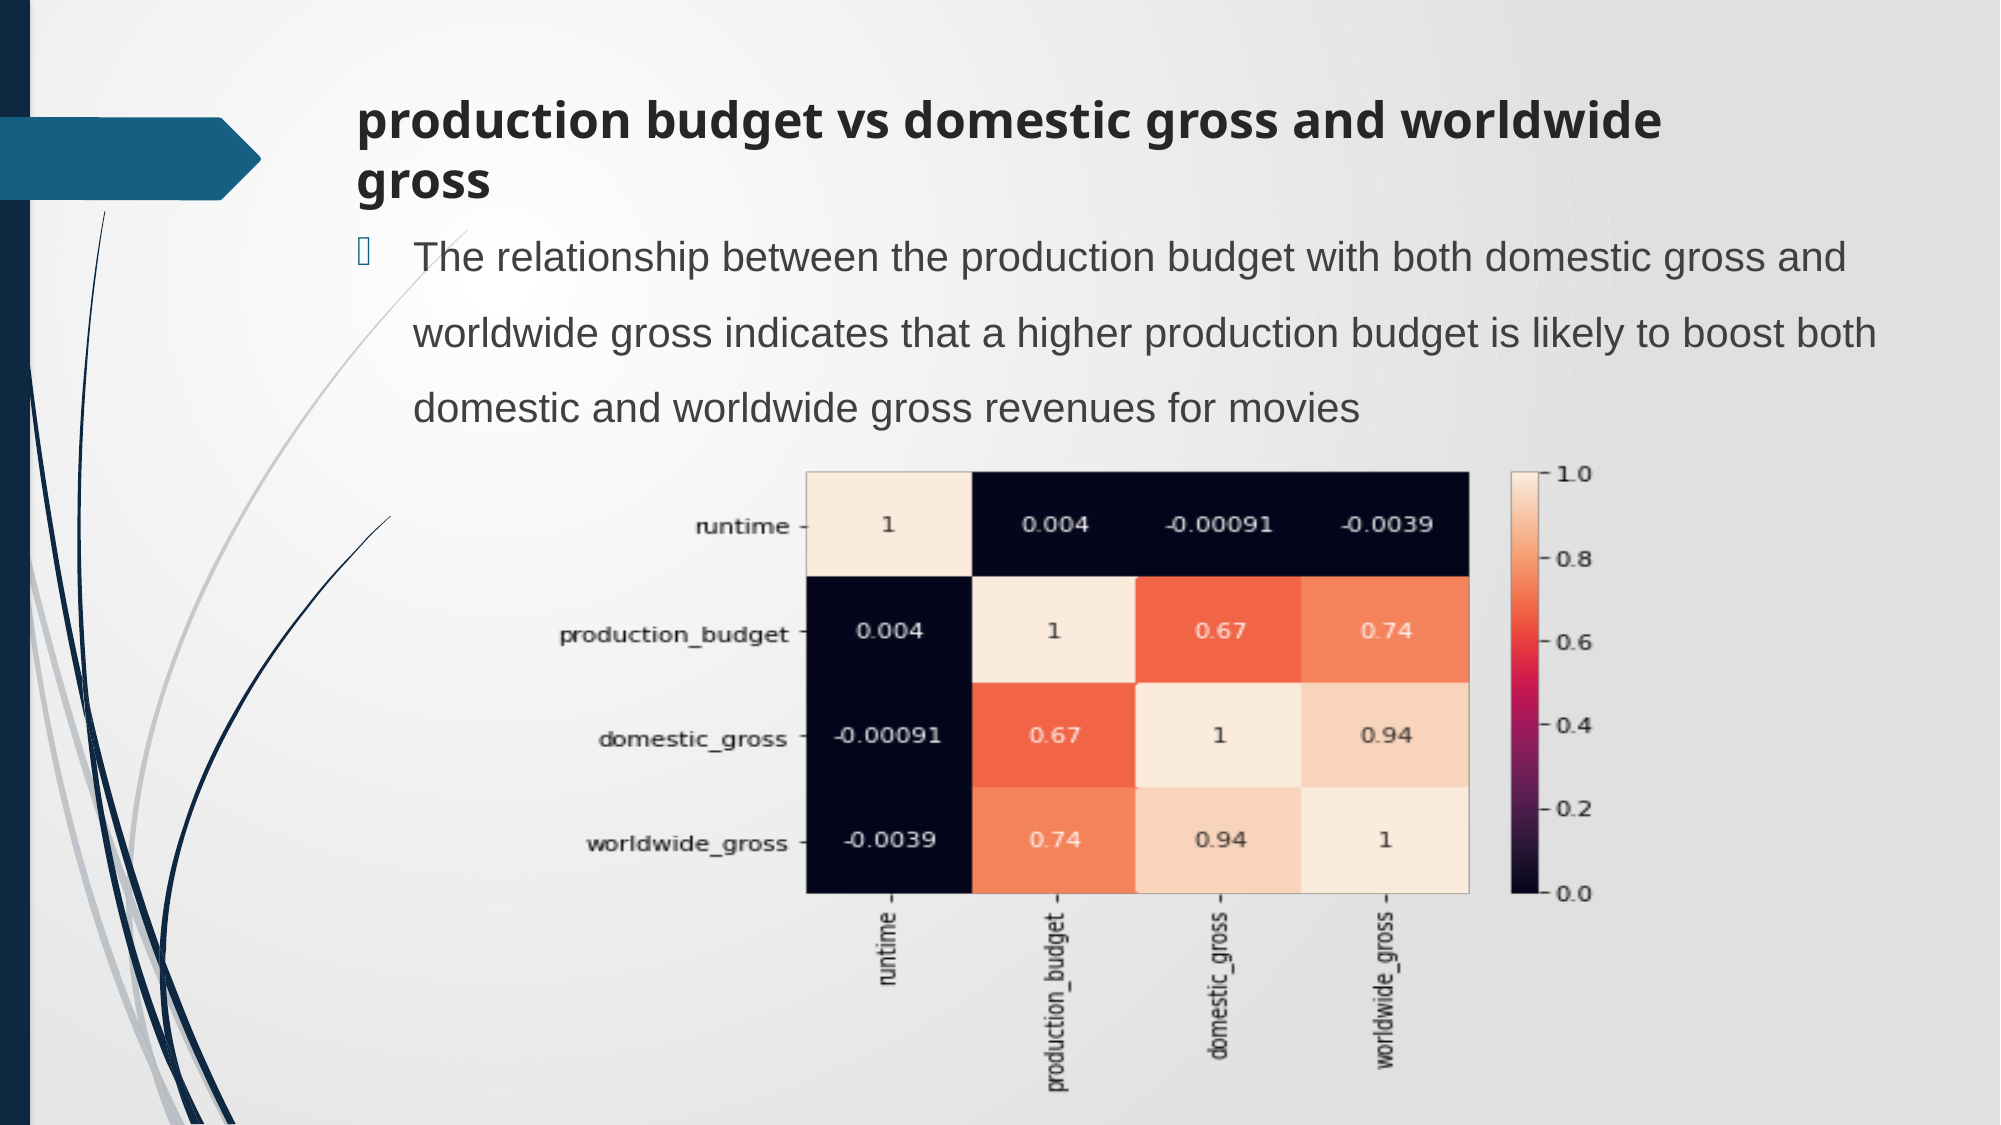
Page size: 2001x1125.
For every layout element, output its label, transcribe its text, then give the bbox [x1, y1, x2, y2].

picture [539, 453, 1611, 1103]
list The relationship between the production budget with both domestic gross and worldwide gross indicates that a higher production budget is likely to boost both domestic and worldwide gross revenues for movies [341, 197, 1907, 509]
title production budget vs domestic gross and worldwide gross [341, 80, 1804, 197]
